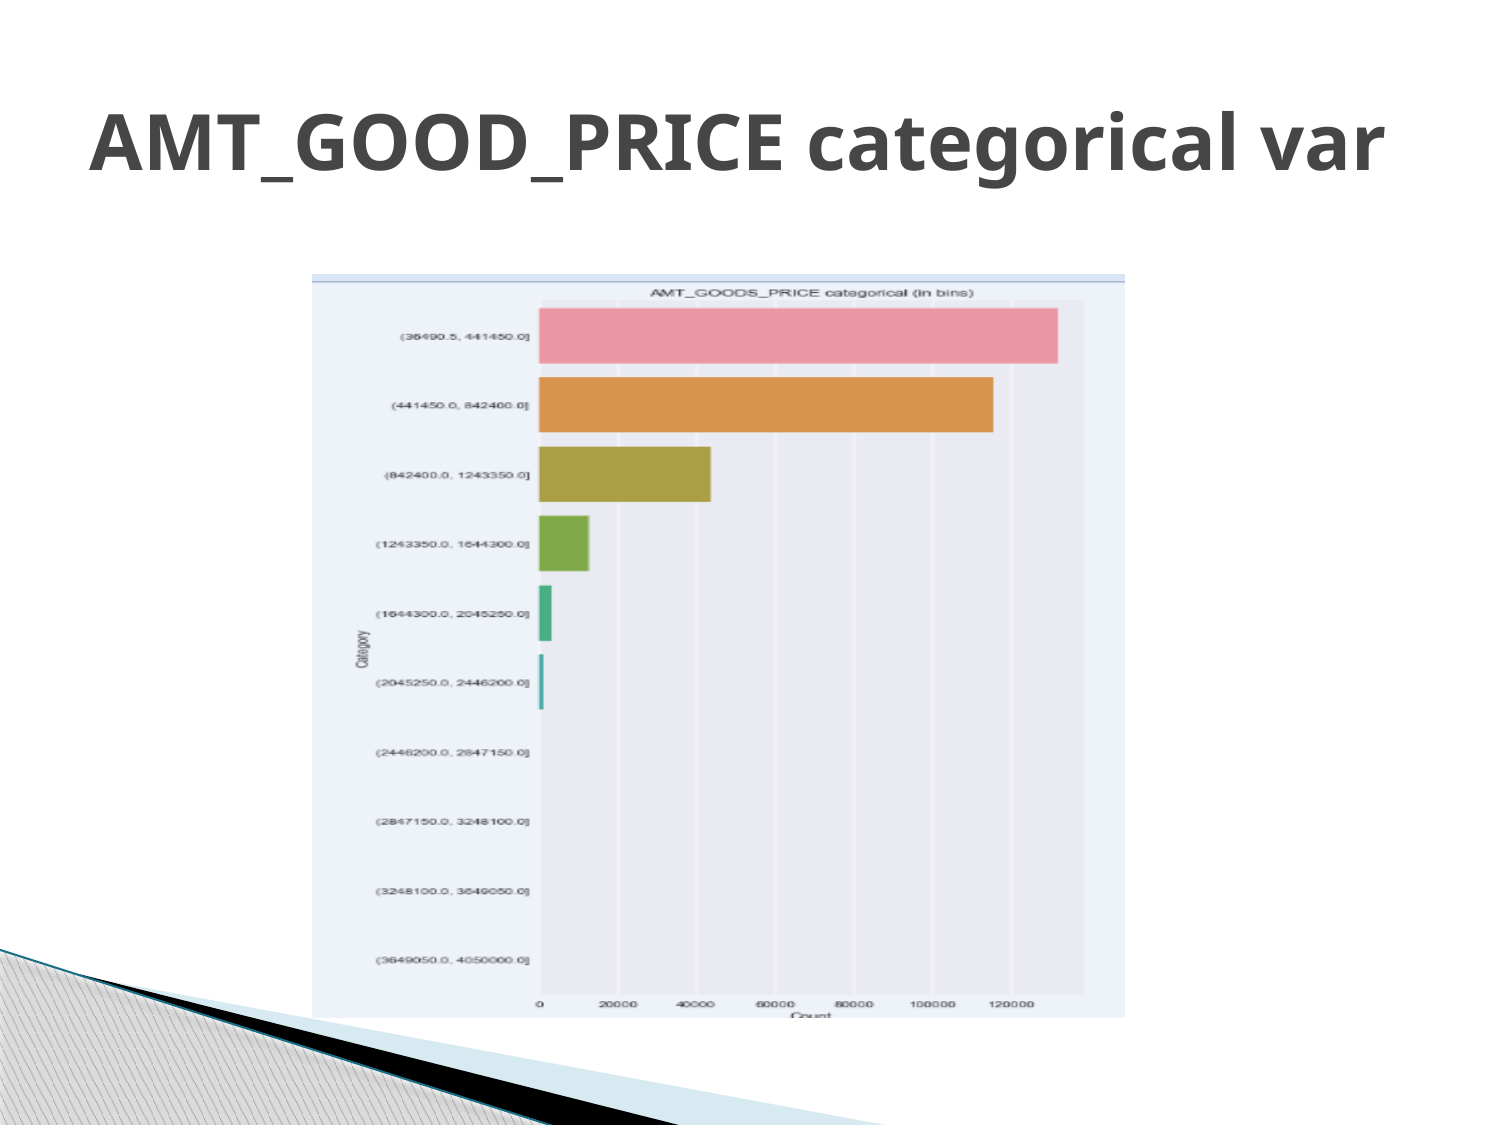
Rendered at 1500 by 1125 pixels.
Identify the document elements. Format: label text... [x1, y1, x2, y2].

title AMT_GOOD_PRICE categorical var [75, 45, 1425, 233]
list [312, 274, 1126, 1018]
